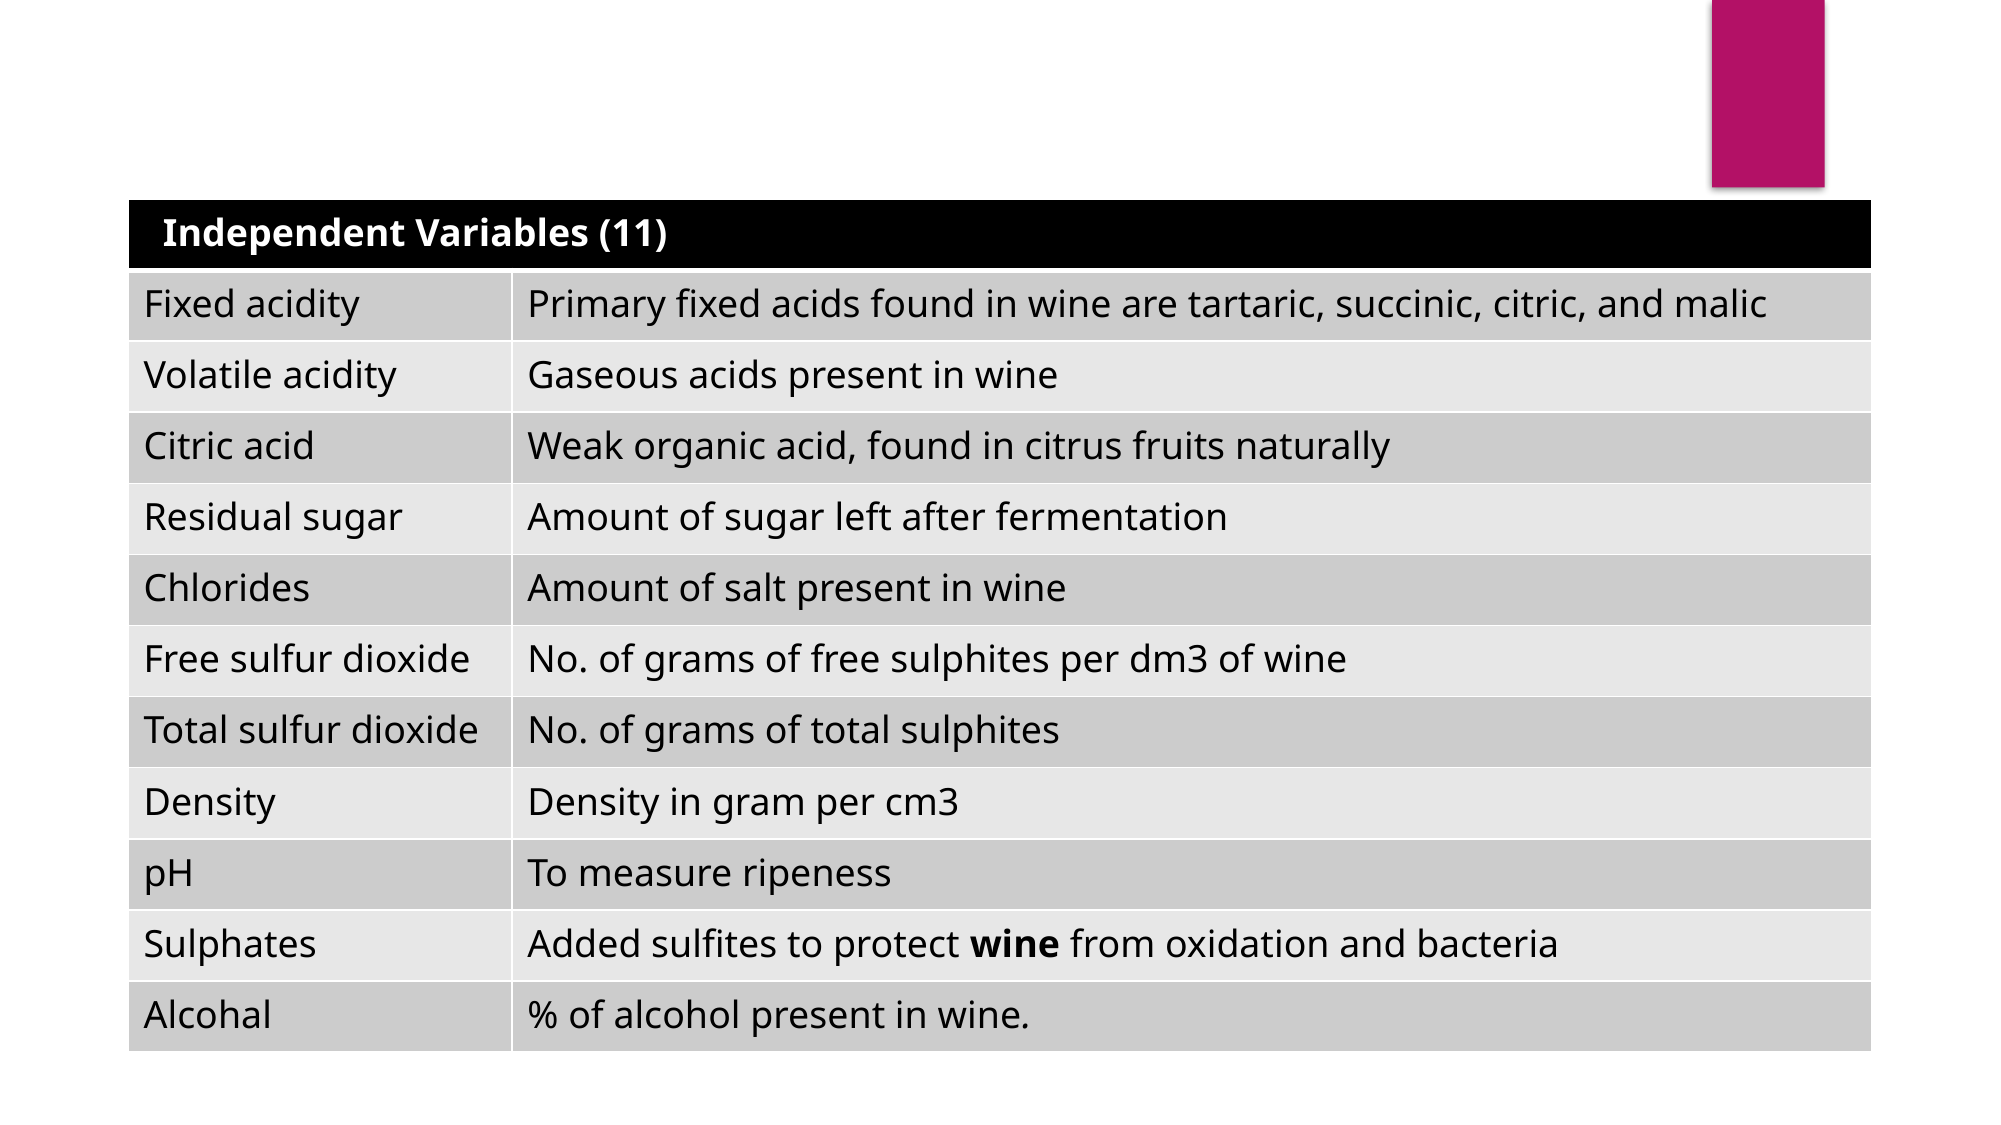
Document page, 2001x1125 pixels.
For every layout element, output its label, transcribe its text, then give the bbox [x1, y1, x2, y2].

table_cell Alcohal [129, 982, 511, 1051]
table_cell Residual sugar [129, 484, 511, 554]
table_cell Citric acid [129, 413, 511, 483]
table_cell pH [129, 840, 511, 909]
table_header Independent Variables (11) [129, 200, 1871, 268]
table_cell Added sulfites to protect wine from oxidation and bacteria [513, 911, 1871, 980]
table_cell Chlorides [129, 555, 511, 625]
table_cell Density [129, 768, 511, 838]
table_cell Volatile acidity [129, 342, 511, 411]
table_cell Free sulfur dioxide [129, 626, 511, 696]
table_cell Primary fixed acids found in wine are tartaric, succinic, citric, and malic [513, 273, 1871, 340]
table_cell Gaseous acids present in wine [513, 342, 1871, 411]
table_cell No. of grams of total sulphites [513, 697, 1871, 767]
table_cell Amount of sugar left after fermentation [513, 484, 1871, 554]
table_cell Total sulfur dioxide [129, 697, 511, 767]
table_cell Weak organic acid, found in citrus fruits naturally [513, 413, 1871, 483]
table_cell Fixed acidity [129, 273, 511, 340]
table_cell To measure ripeness [513, 840, 1871, 909]
table_cell Density in gram per cm3 [513, 768, 1871, 838]
table_cell Sulphates [129, 911, 511, 980]
table_cell Amount of salt present in wine [513, 555, 1871, 625]
table_cell No. of grams of free sulphites per dm3 of wine [513, 626, 1871, 696]
table_cell % of alcohol present in wine. [513, 982, 1871, 1051]
